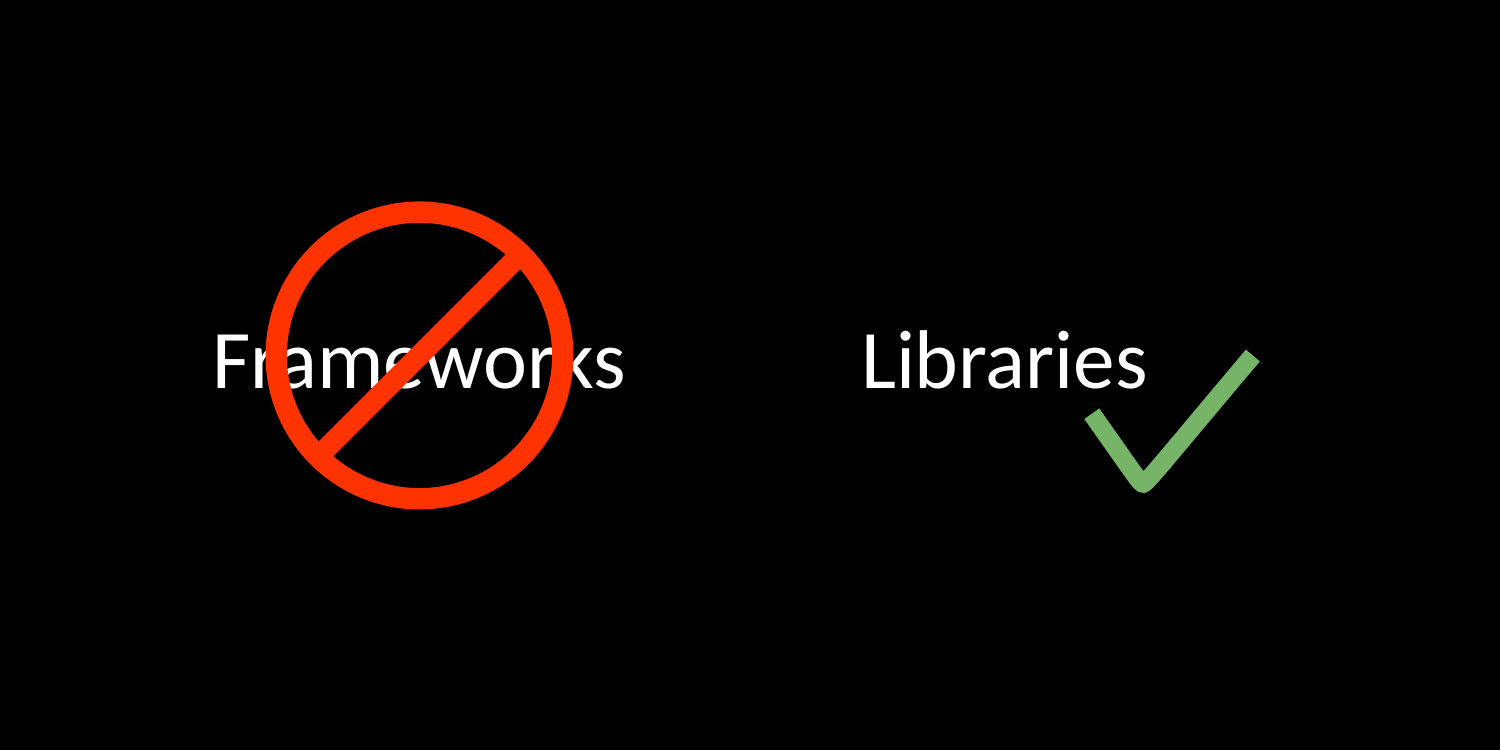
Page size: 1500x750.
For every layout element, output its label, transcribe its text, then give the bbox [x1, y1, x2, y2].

text_box Frameworks [126, 297, 287, 413]
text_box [318, 254, 521, 457]
text_box Libraries [711, 297, 1297, 413]
text_box Frameworks [552, 297, 711, 413]
text_box [275, 211, 564, 500]
text_box [1090, 354, 1254, 485]
